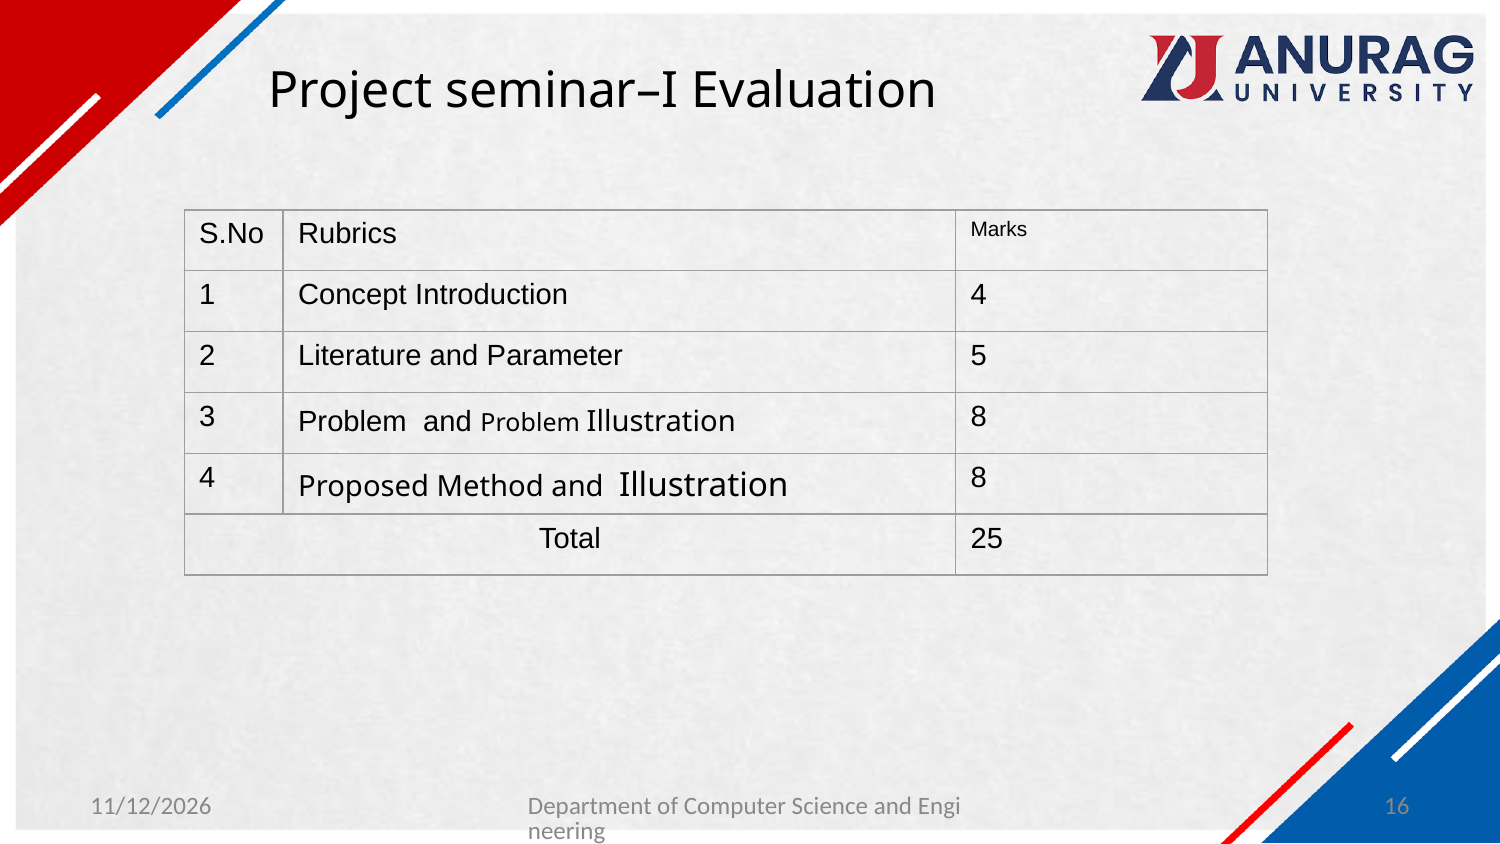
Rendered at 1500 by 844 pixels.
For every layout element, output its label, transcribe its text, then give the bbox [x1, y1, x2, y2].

table_header Marks [956, 211, 1267, 270]
footer Department of Computer Science and Engineering [512, 782, 988, 827]
table_cell Literature and Parameter [284, 332, 955, 392]
table_cell 5 [956, 332, 1267, 392]
title Project seminar–I Evaluation [101, 36, 1105, 140]
table_cell 4 [185, 454, 282, 513]
table_cell Total [185, 515, 955, 574]
table_cell Proposed Method and Illustration [284, 454, 955, 513]
table_cell 3 [185, 393, 282, 453]
table_cell 1 [185, 271, 282, 331]
table_cell 25 [956, 515, 1267, 574]
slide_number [75, 782, 425, 827]
table_cell Concept Introduction [284, 271, 955, 331]
table_cell Problem and Problem Illustration [284, 393, 955, 453]
table_header Rubrics [284, 211, 955, 270]
table_cell 4 [956, 271, 1267, 331]
slide_number 16 [1074, 782, 1425, 827]
table_cell 8 [956, 454, 1267, 513]
picture [0, 0, 1500, 844]
table_cell 8 [956, 393, 1267, 453]
table_cell 2 [185, 332, 282, 392]
table_header S.No [185, 211, 282, 270]
text_box [560, 528, 1311, 594]
